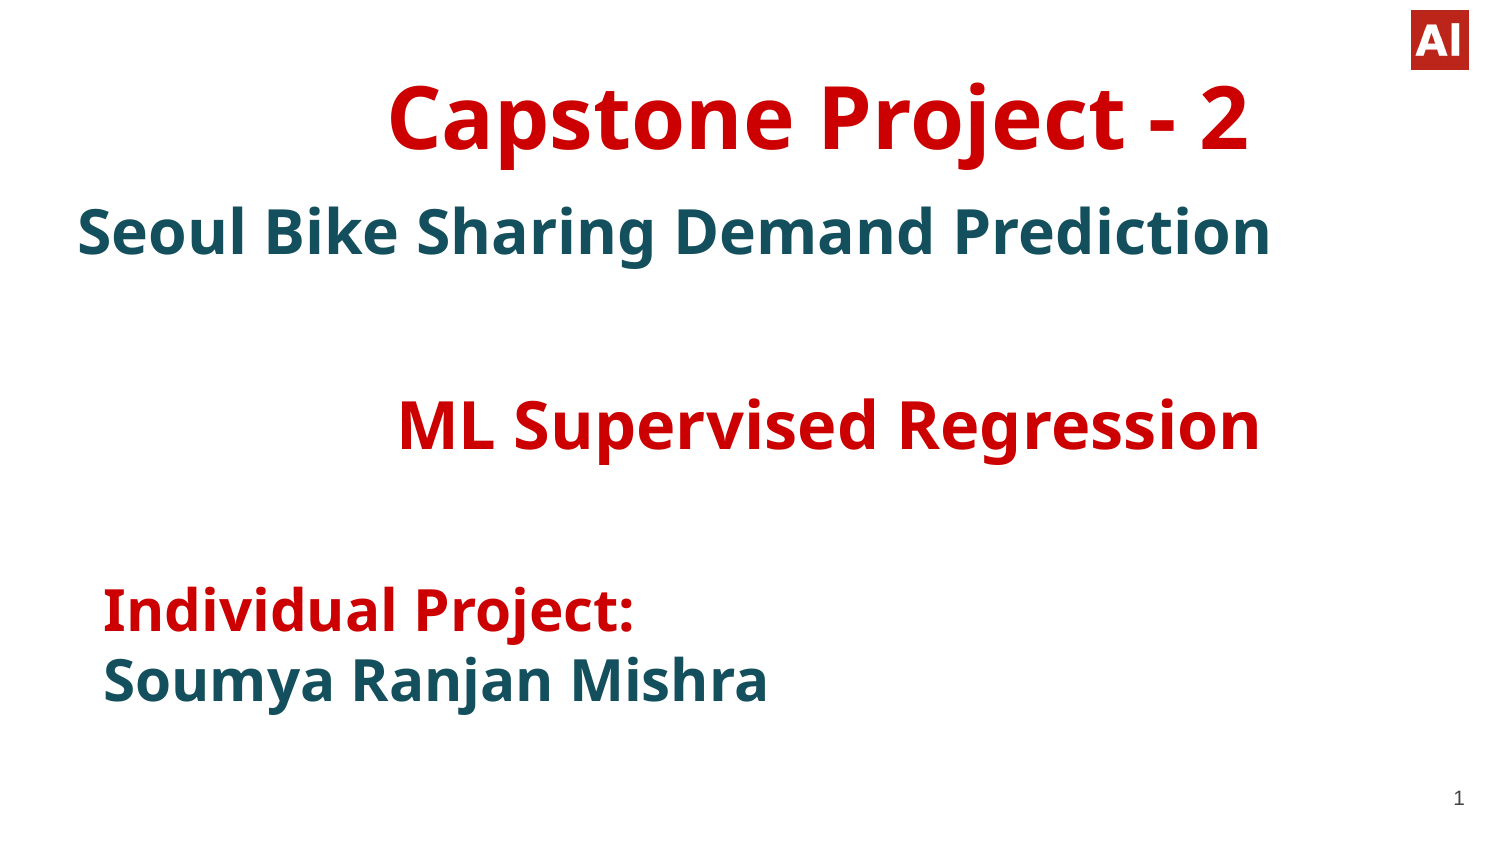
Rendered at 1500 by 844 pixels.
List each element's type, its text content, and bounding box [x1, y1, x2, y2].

picture [1411, 10, 1469, 70]
list Individual Project: Soumya Ranjan Mishra [69, 557, 1317, 752]
title Capstone Project - 2 Seoul Bike Sharing Demand Prediction ML Supervised Regression [32, 23, 1467, 571]
slide_number 1 [1389, 764, 1480, 830]
